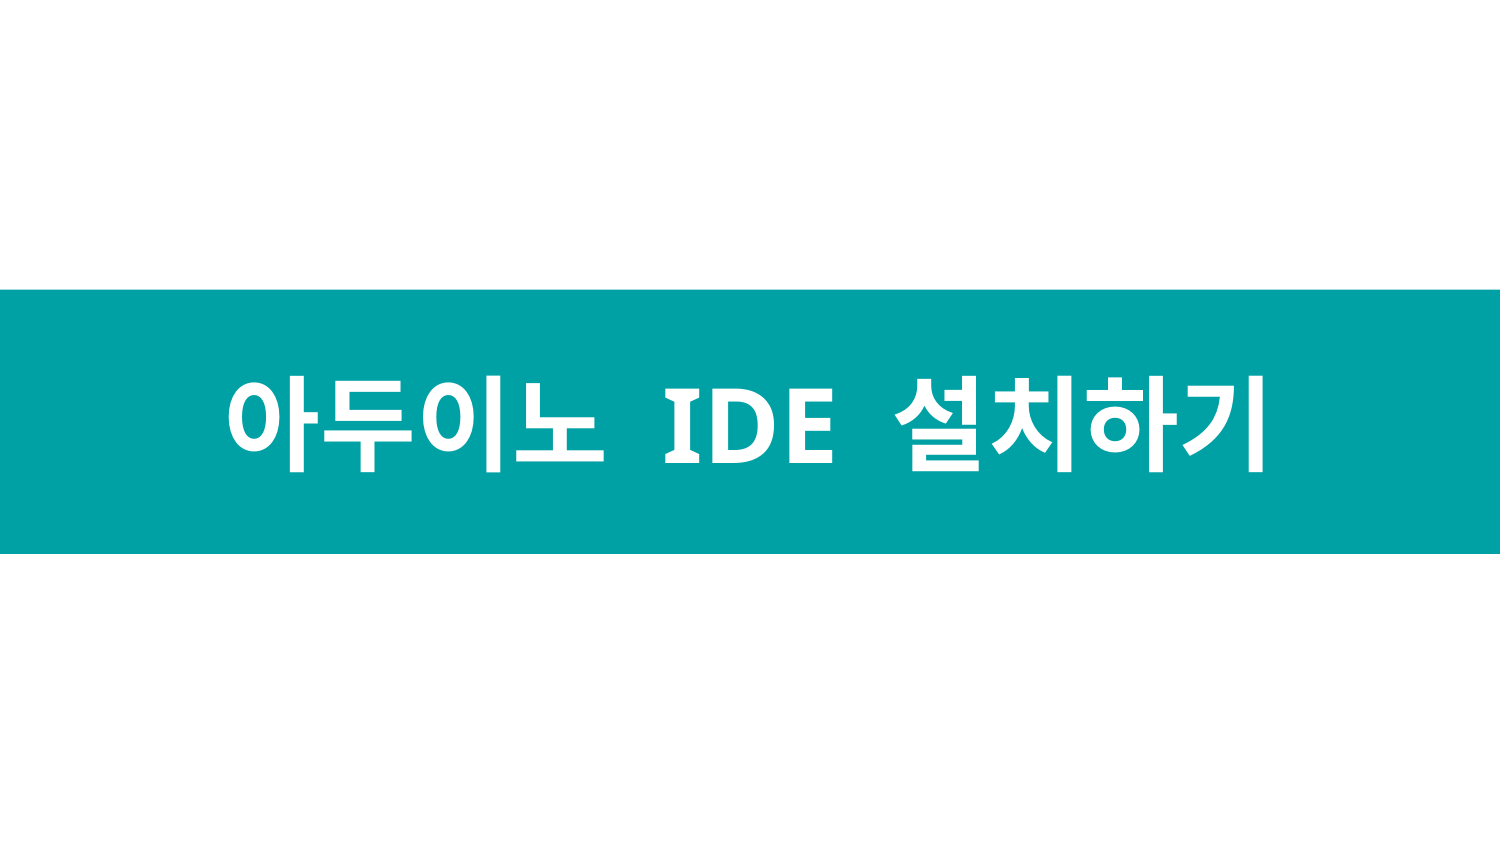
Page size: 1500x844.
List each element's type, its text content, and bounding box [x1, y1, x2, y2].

title 아두이노 IDE 설치하기 [51, 352, 1449, 491]
